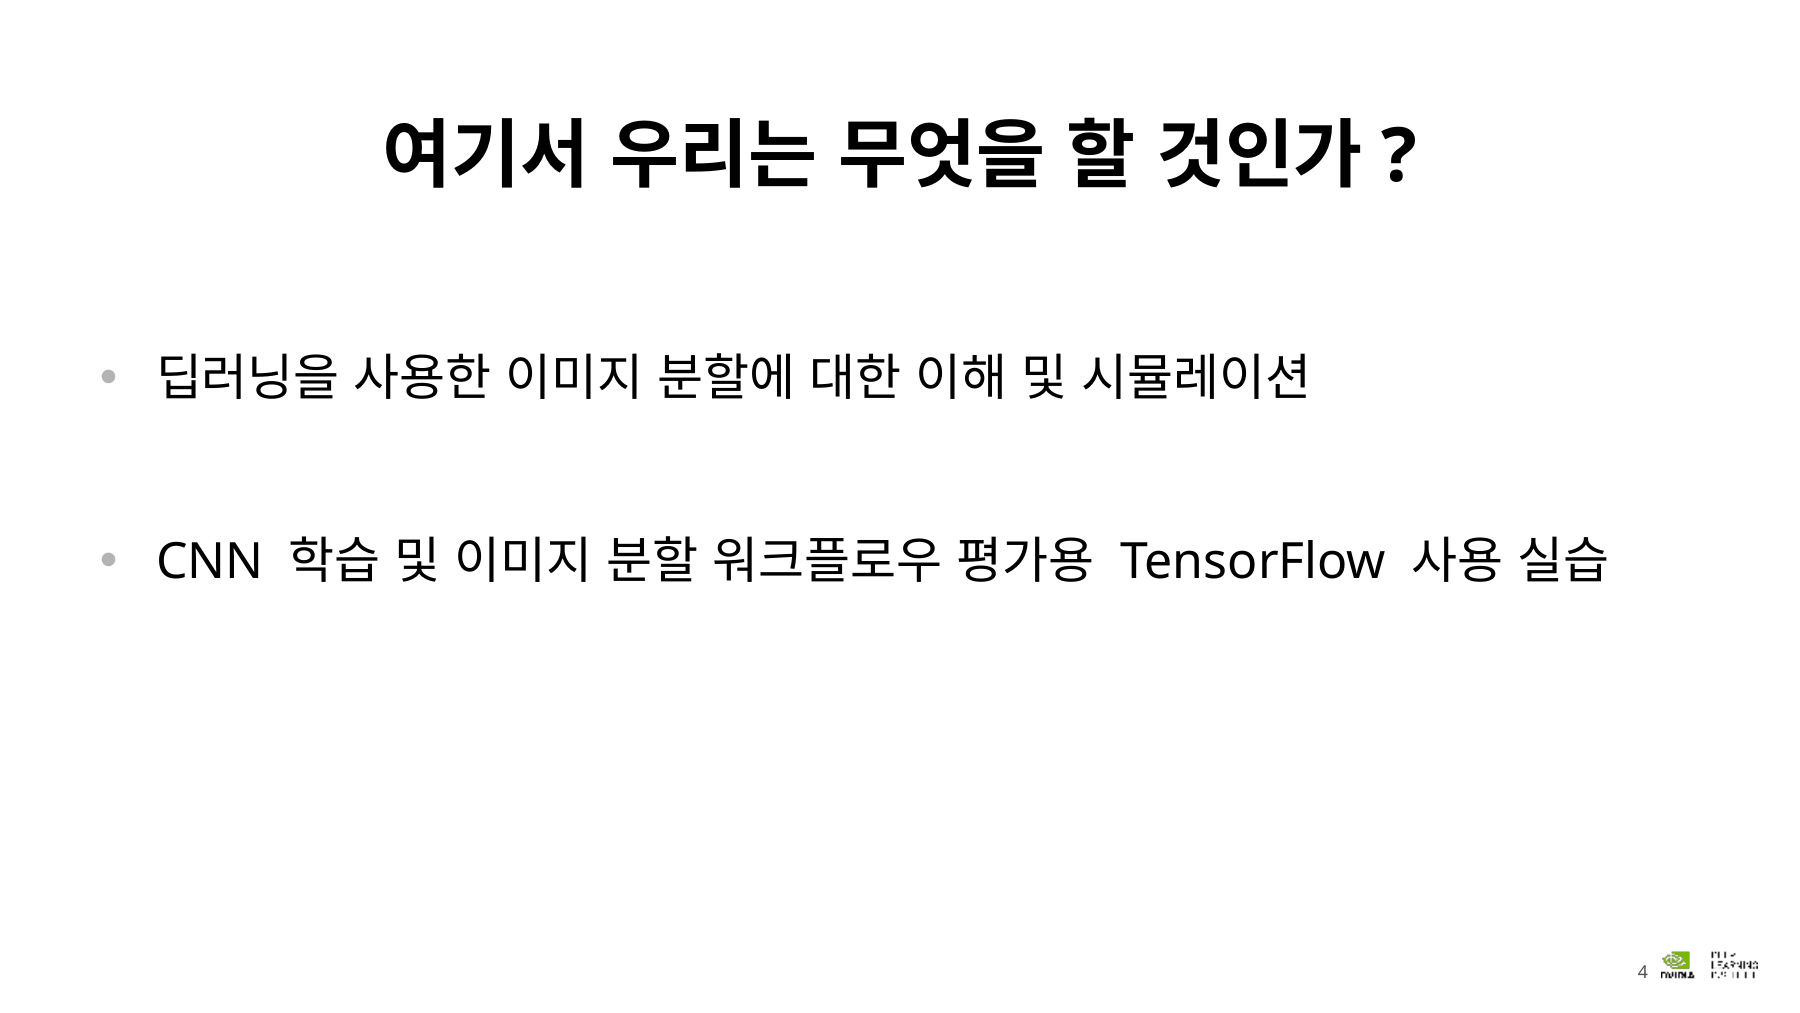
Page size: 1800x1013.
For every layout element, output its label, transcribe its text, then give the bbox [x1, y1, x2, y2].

picture [1661, 949, 1758, 983]
list 딥러닝을 사용한 이미지 분할에 대한 이해 및 시뮬레이션 CNN 학습 및 이미지 분할 워크플로우 평가용 TensorFlow 사용 실습 [84, 345, 1717, 955]
title 여기서 우리는 무엇을 할 것인가? [81, 108, 1719, 206]
